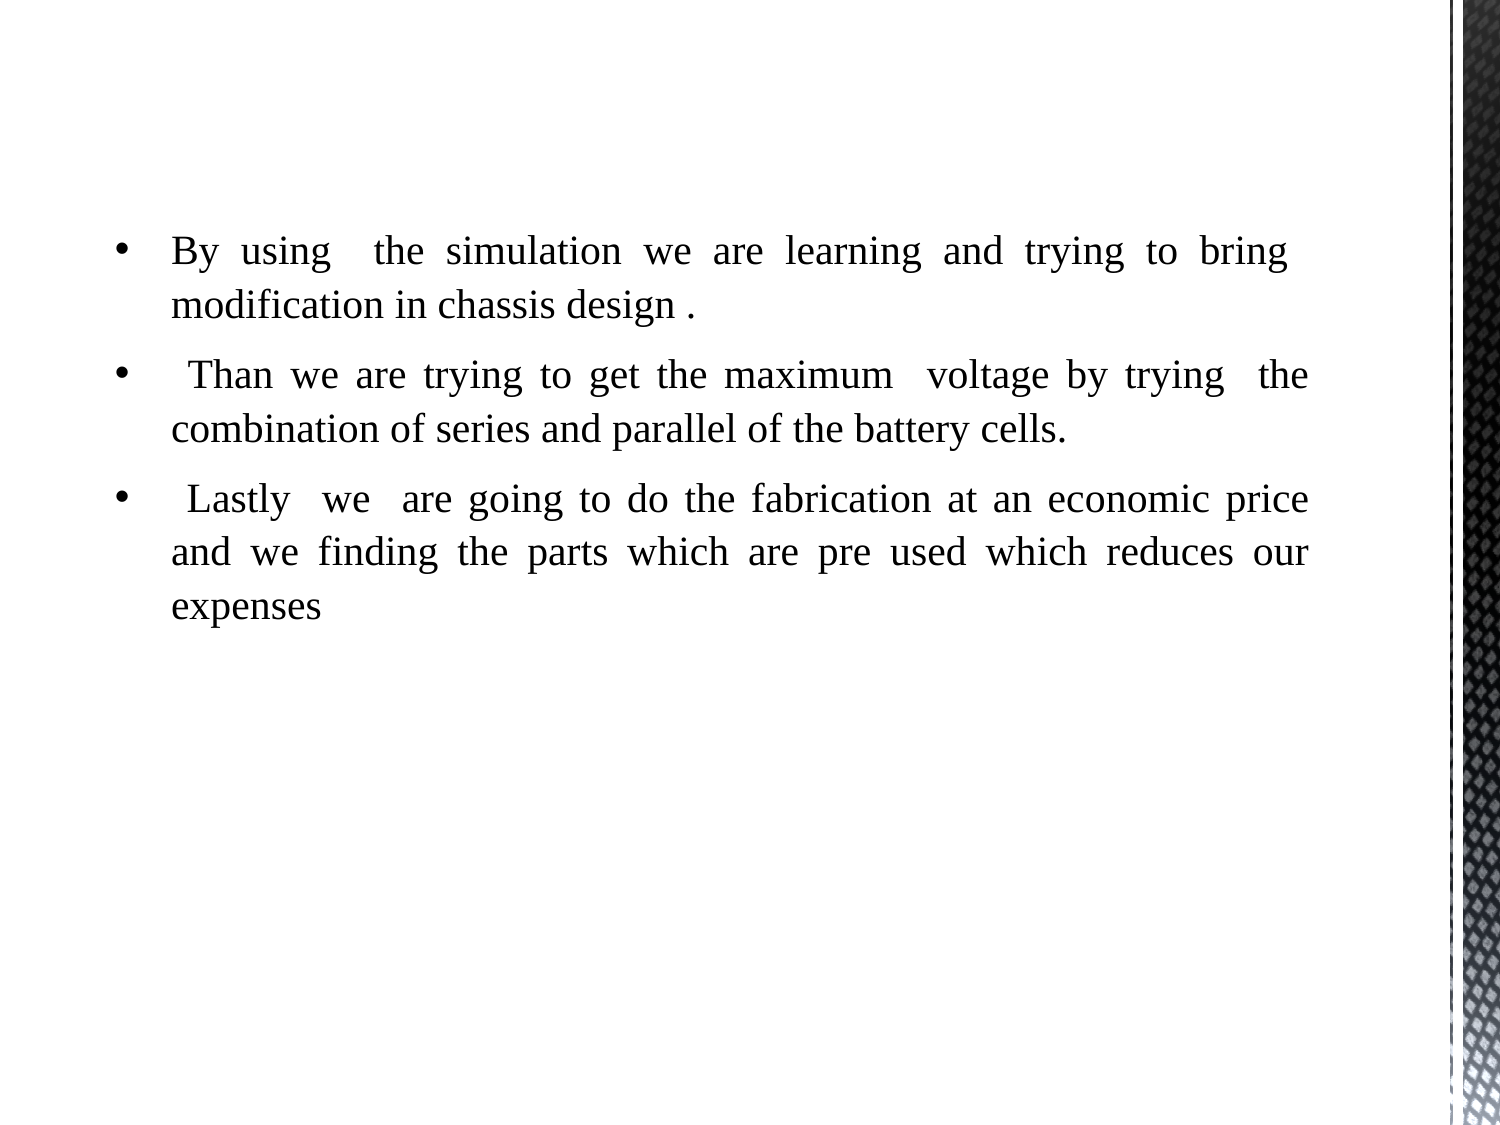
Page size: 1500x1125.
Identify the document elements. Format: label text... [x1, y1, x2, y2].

text_box By using the simulation we are learning and trying to bring modification in chassis design . Than we are trying to get the maximum voltage by trying the combination of series and parallel of the battery cells. Lastly we are going to do the fabrication at an economic price and we finding the parts which are pre used which reduces our expenses [99, 212, 1325, 635]
picture [1447, 0, 1500, 1125]
